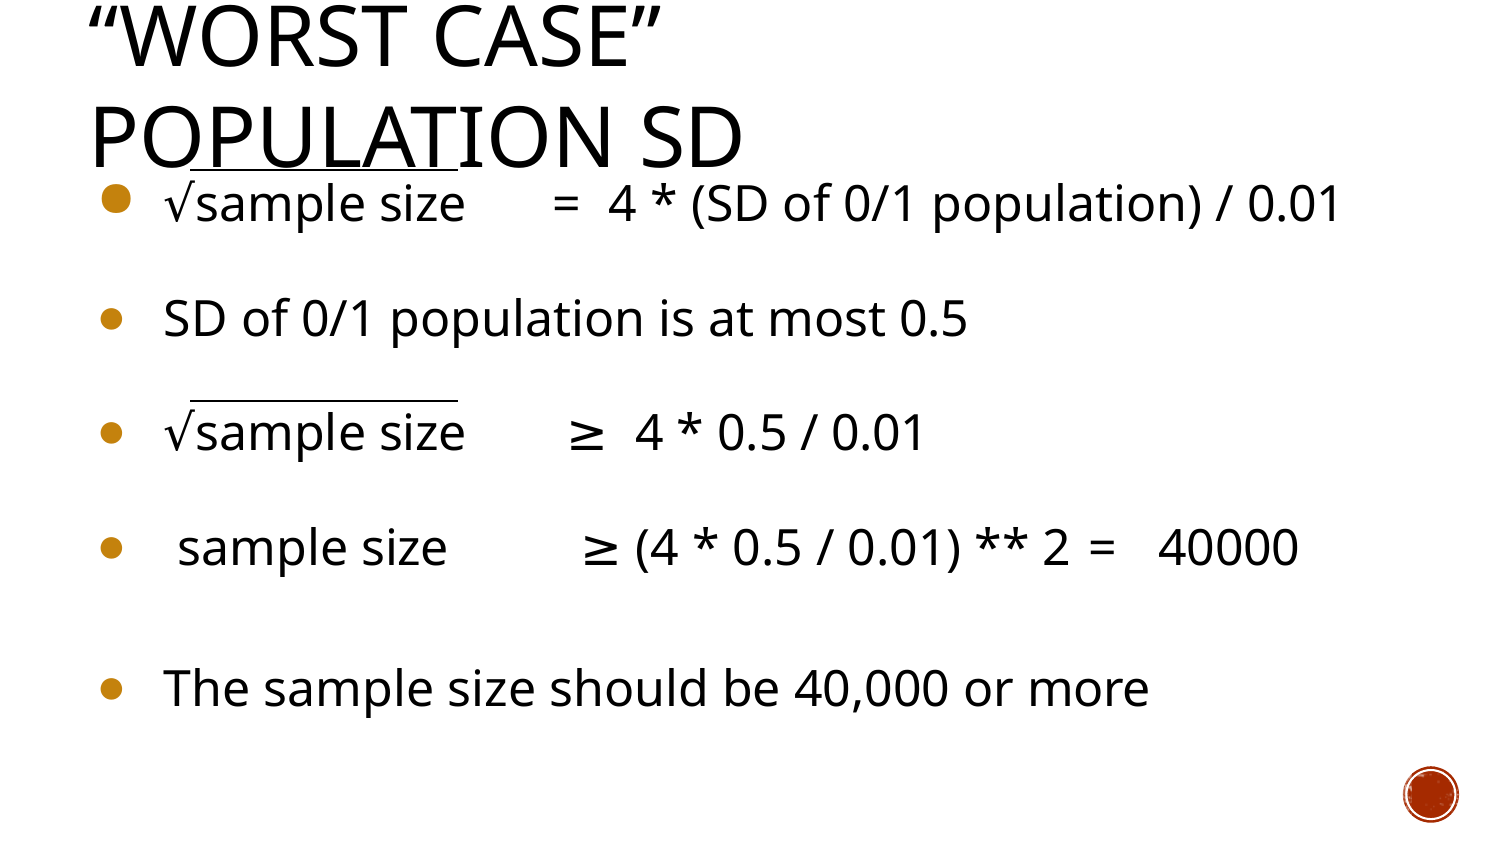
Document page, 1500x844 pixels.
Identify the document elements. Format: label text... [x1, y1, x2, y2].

text_box √sample size = 4 * (SD of 0/1 population) / 0.01 SD of 0/1 population is at most 0.5 √sample size ≥ 4 * 0.5 / 0.01 sample size ≥ (4 * 0.5 / 0.01) ** 2 = 40000 The sample size should be 40,000 or more [94, 169, 1441, 717]
title “Worst Case” Population SD [86, 0, 1109, 185]
